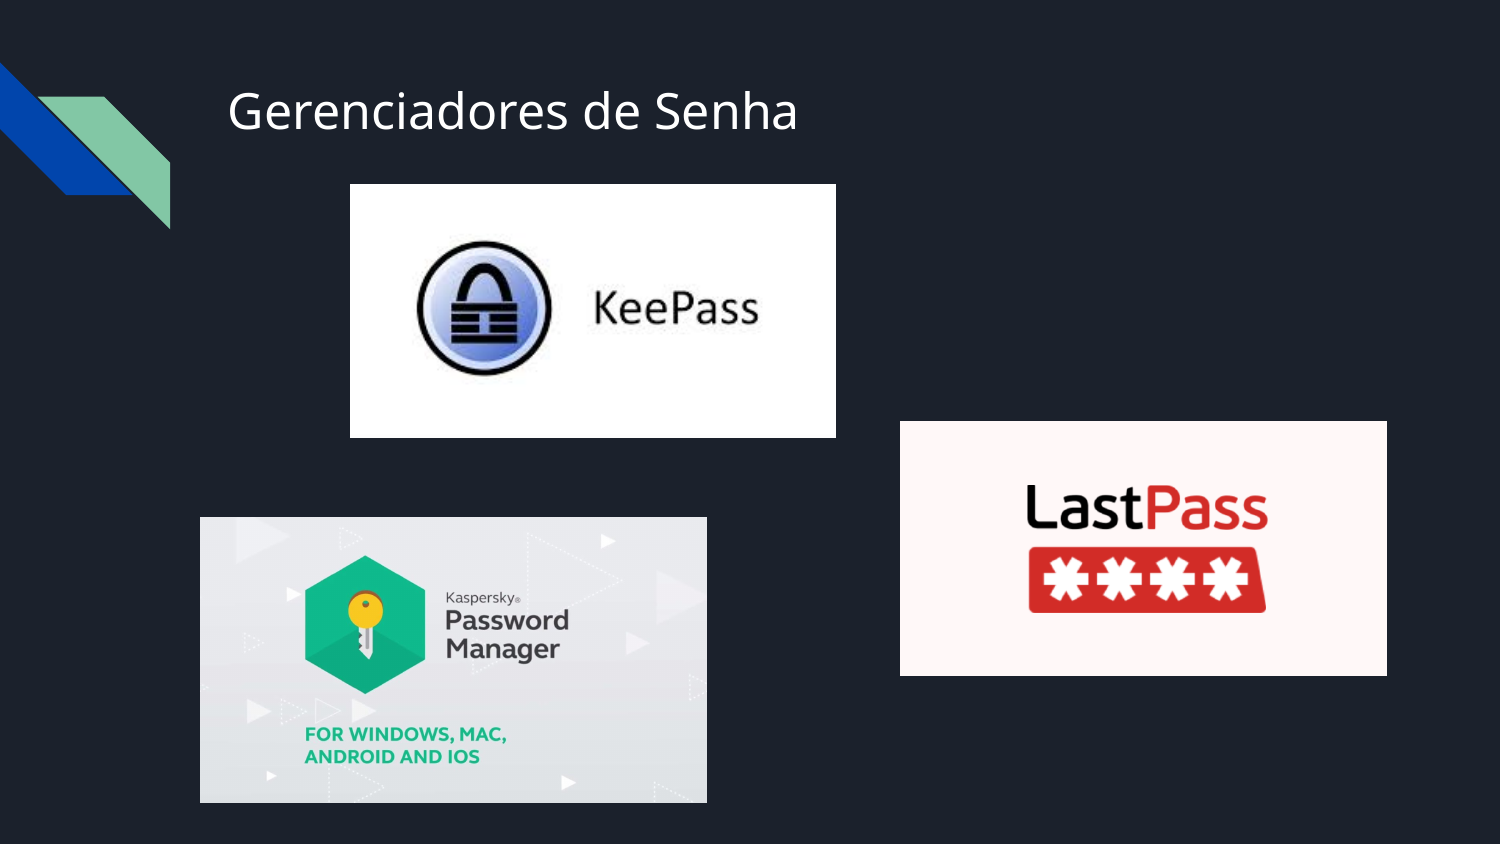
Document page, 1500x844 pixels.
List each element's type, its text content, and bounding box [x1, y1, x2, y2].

picture [199, 517, 707, 803]
picture [349, 183, 837, 438]
picture [899, 421, 1387, 676]
title Gerenciadores de Senha [212, 64, 1368, 215]
